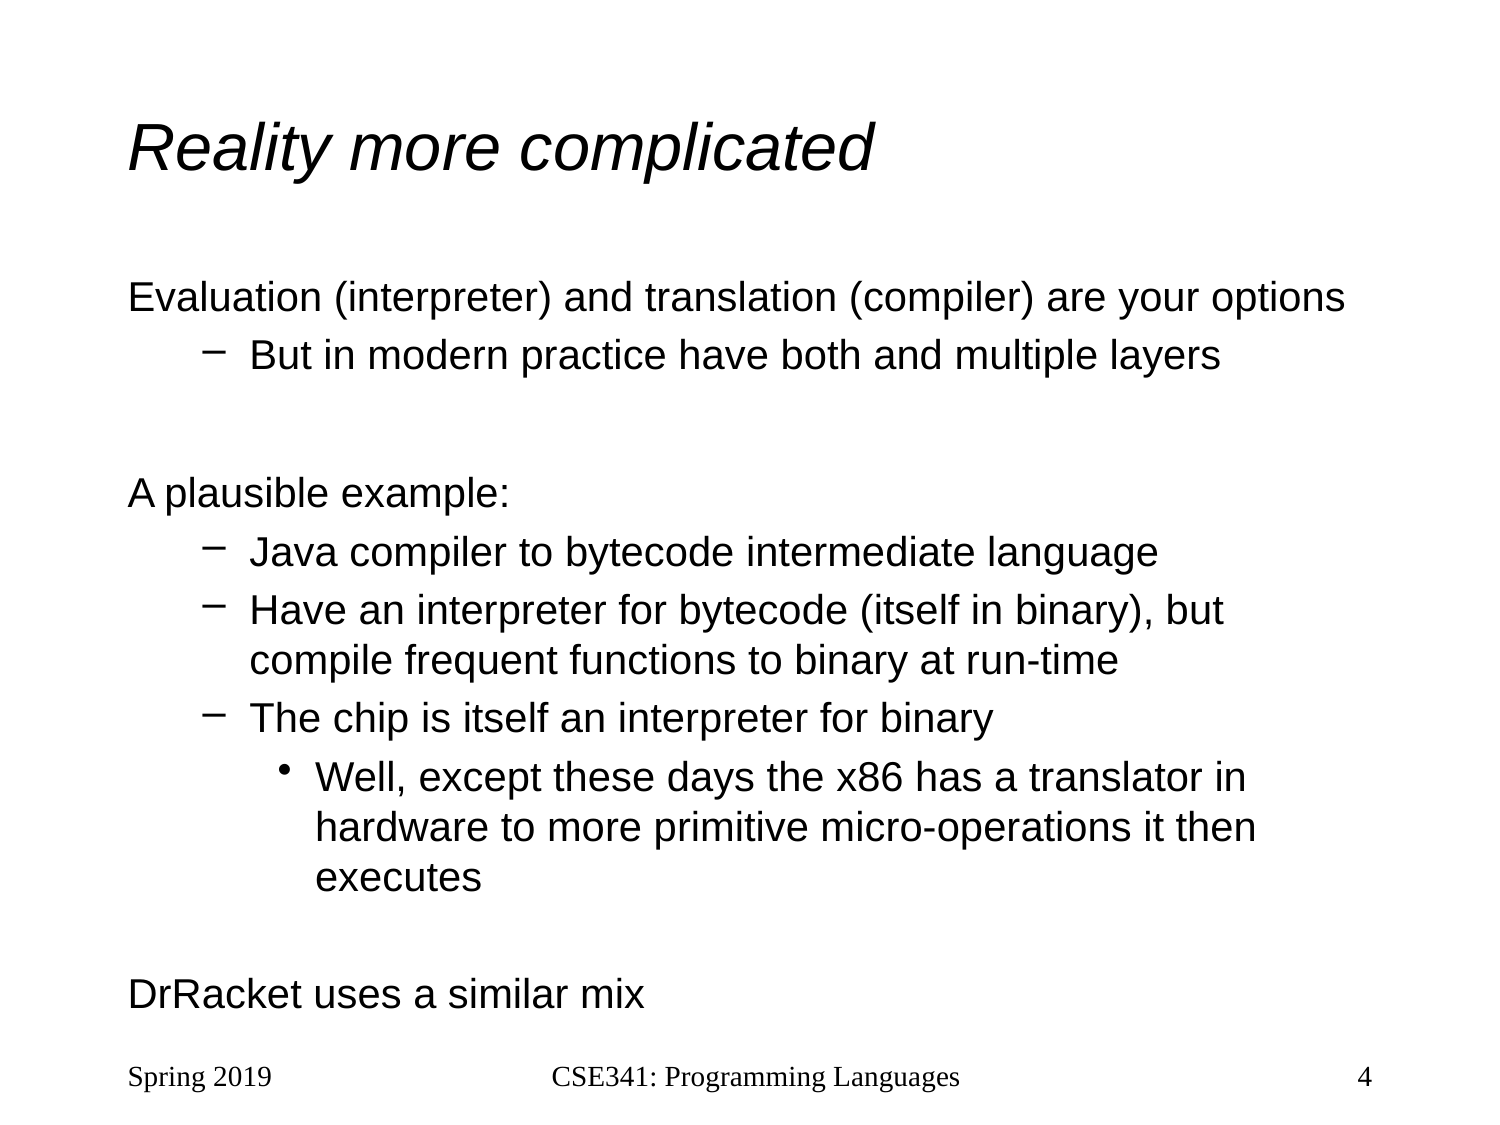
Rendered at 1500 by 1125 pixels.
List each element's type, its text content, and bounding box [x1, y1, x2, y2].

list Evaluation (interpreter) and translation (compiler) are your options But in modern practice have both and multiple layers A plausible example: Java compiler to bytecode intermediate language Have an interpreter for bytecode (itself in binary), but compile frequent functions to binary at run-time The chip is itself an interpreter for binary Well, except these days the x86 has a translator in hardware to more primitive micro-operations it then executes DrRacket uses a similar mix [112, 262, 1388, 1001]
slide_number Spring 2019 [112, 1049, 426, 1125]
slide_number 4 [1074, 1049, 1388, 1125]
footer CSE341: Programming Languages [474, 1049, 1038, 1125]
title Reality more complicated [112, 49, 1388, 238]
